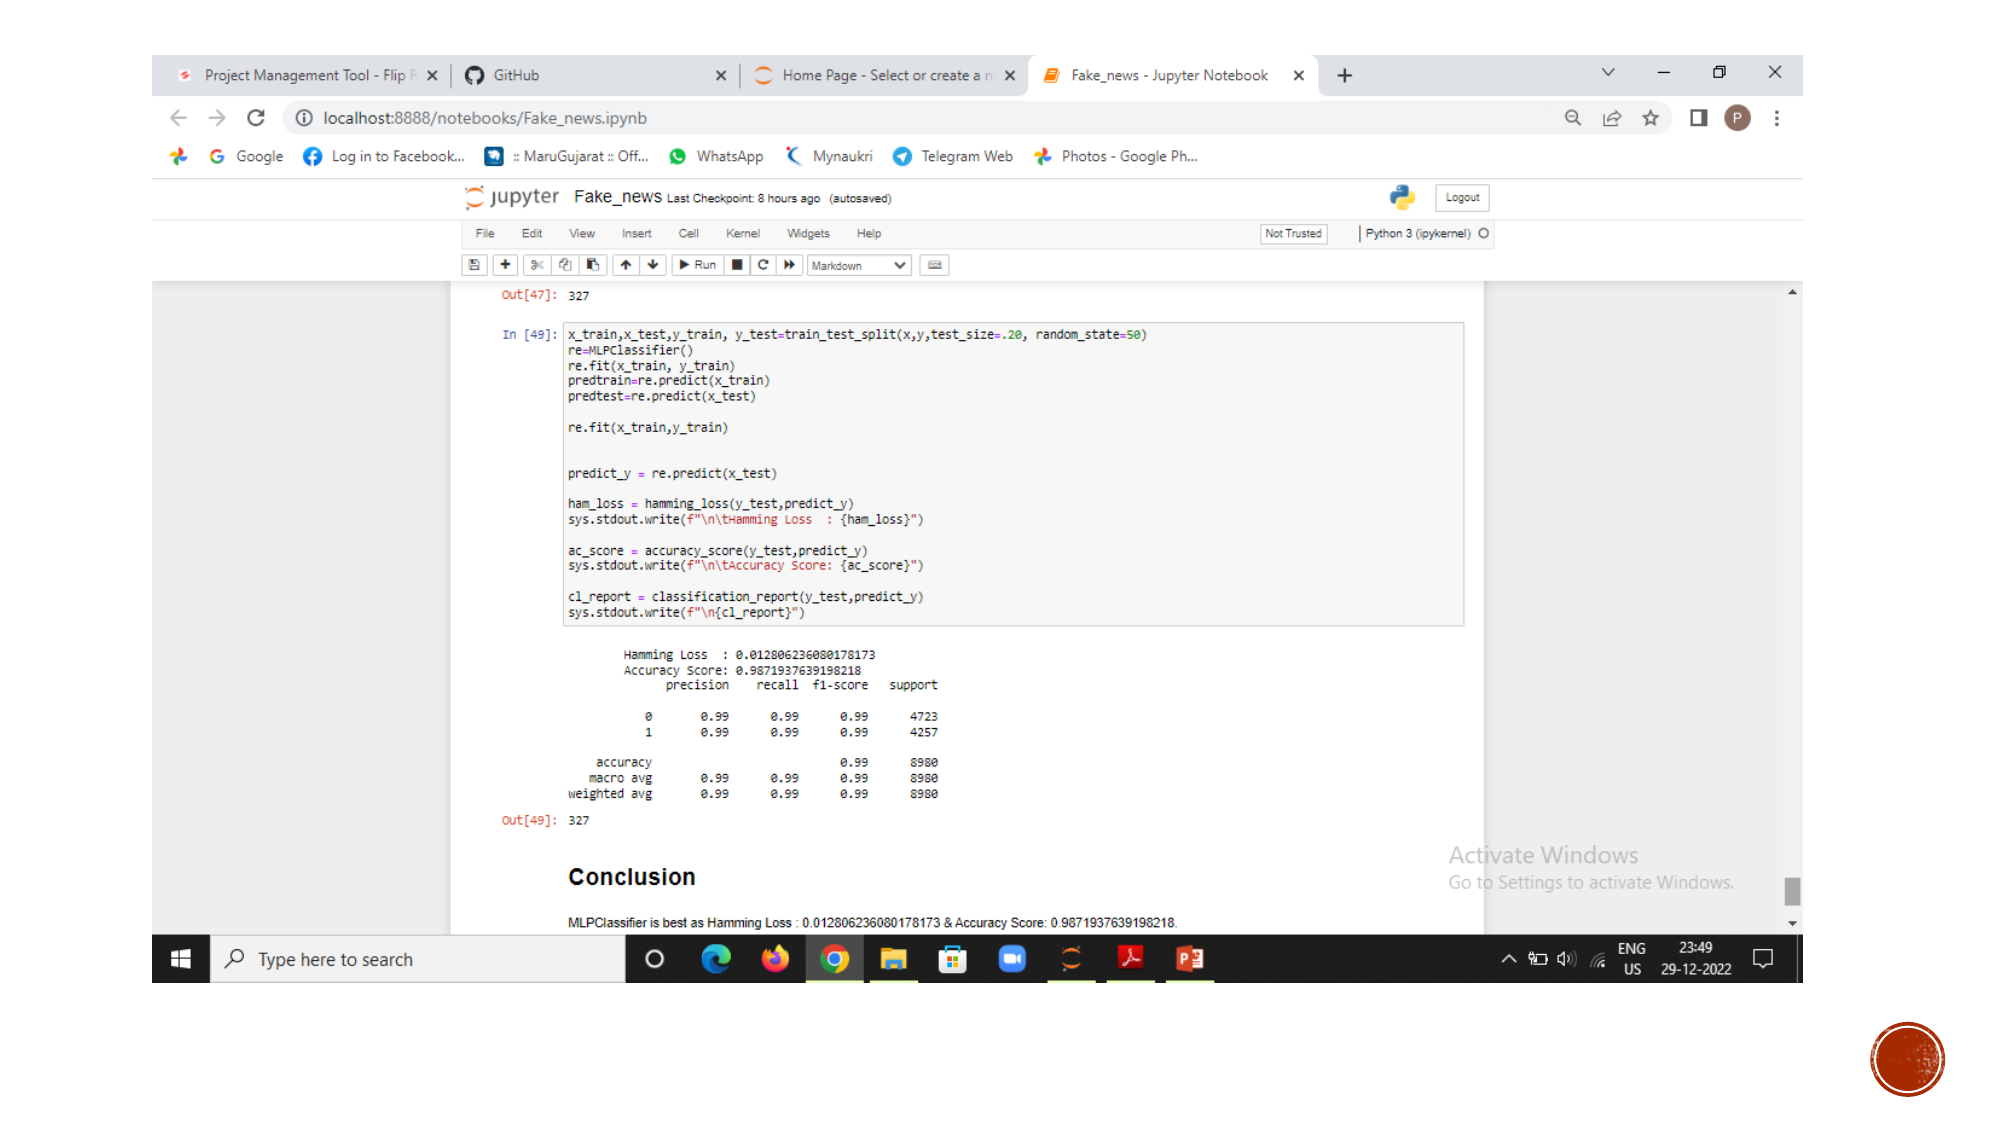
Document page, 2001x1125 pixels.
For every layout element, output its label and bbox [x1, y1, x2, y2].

picture [152, 55, 1803, 983]
